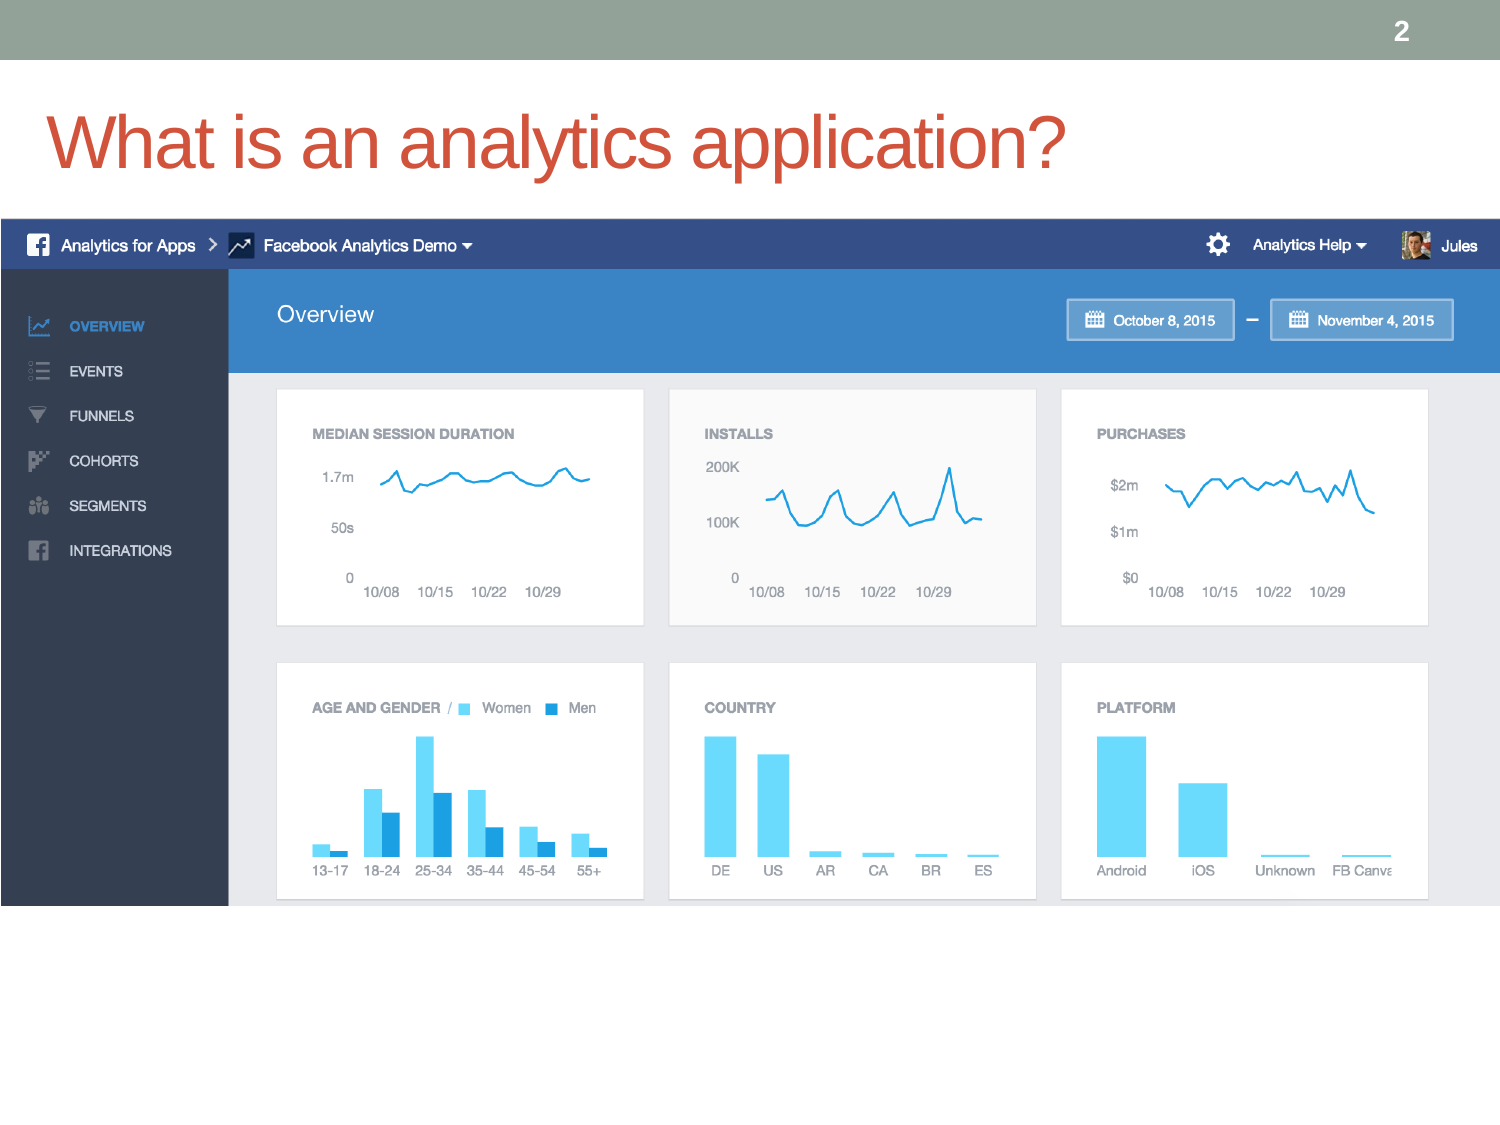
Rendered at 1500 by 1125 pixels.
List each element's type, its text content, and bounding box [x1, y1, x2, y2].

picture [1, 218, 1500, 906]
title What is an analytics application? [31, 45, 1471, 215]
slide_number 2 [1250, 3, 1425, 57]
